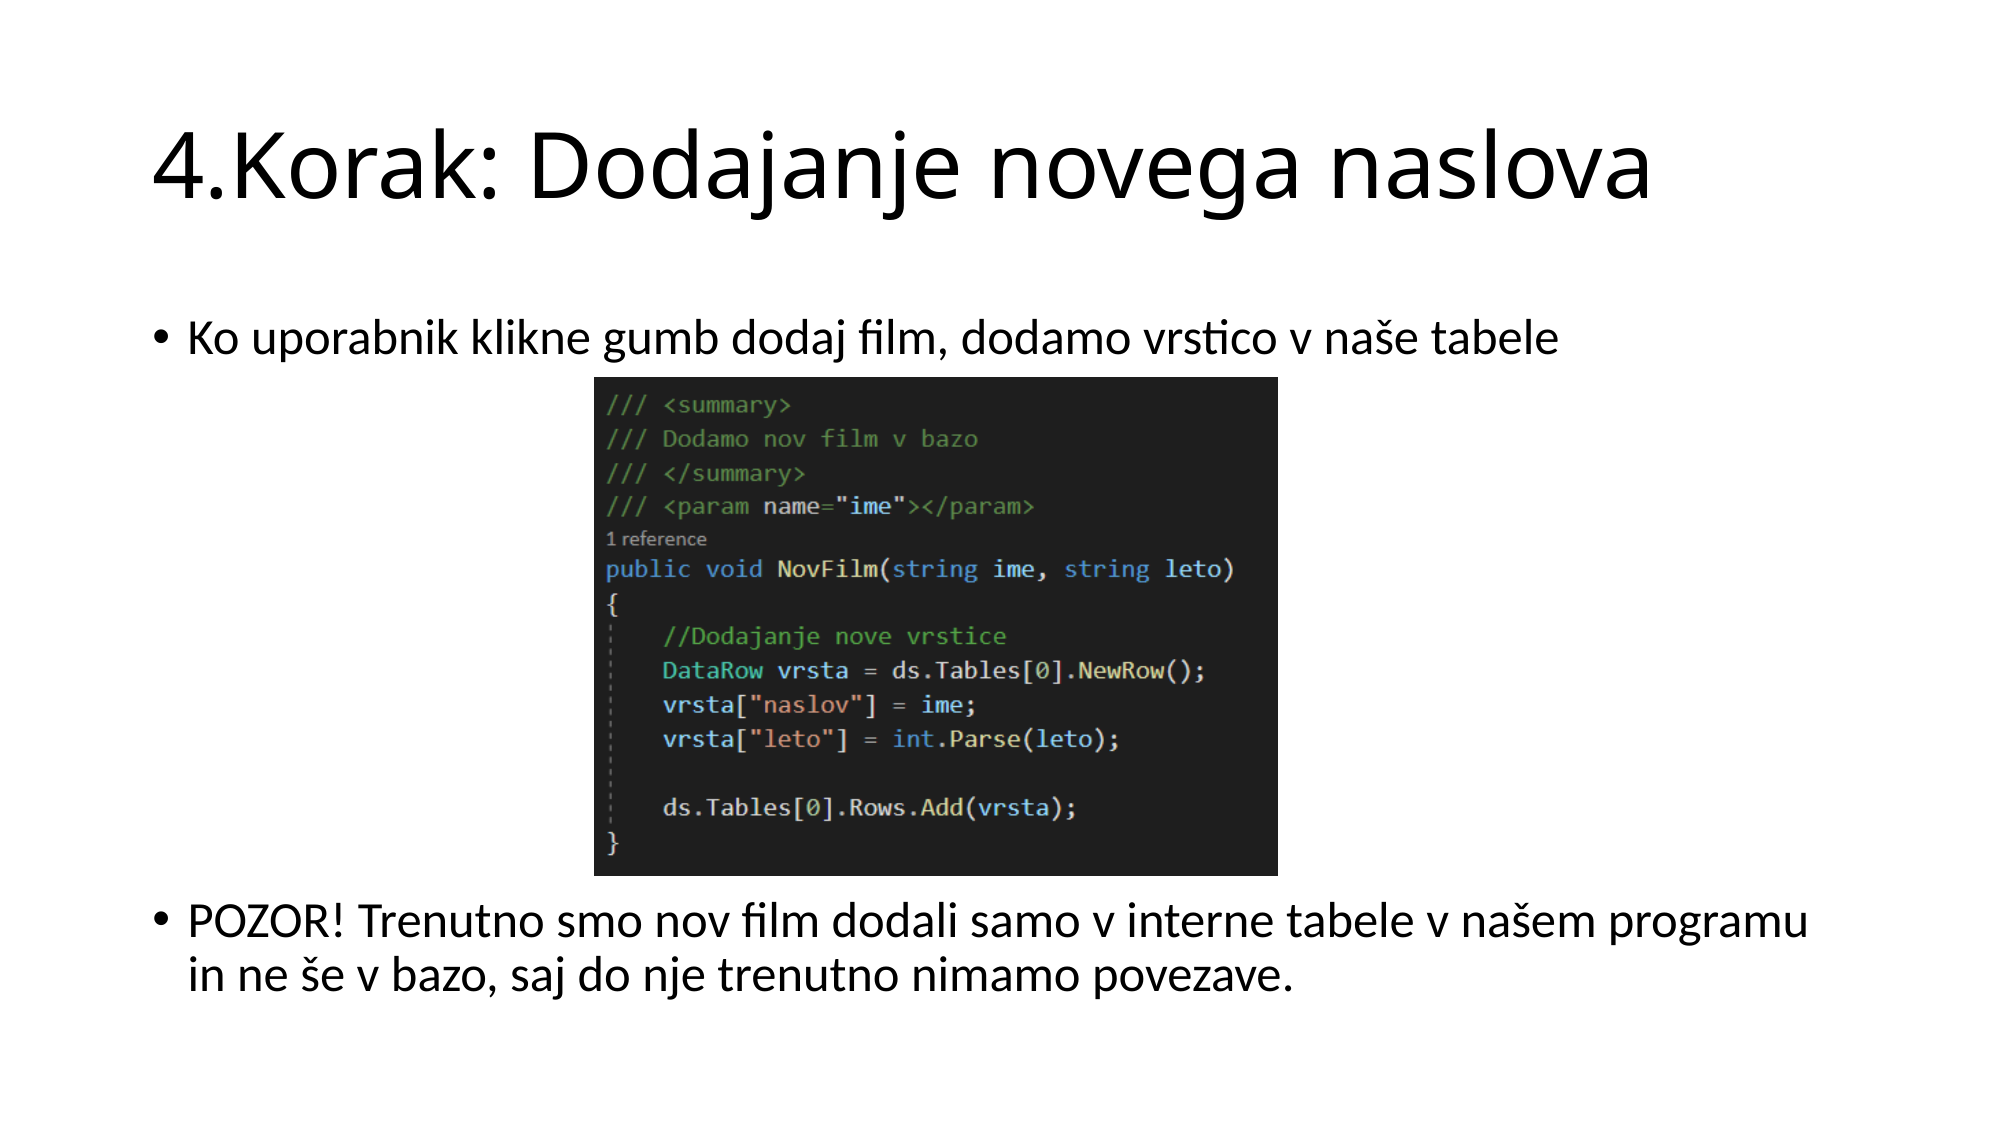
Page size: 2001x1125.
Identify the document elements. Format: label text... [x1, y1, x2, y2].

title 4.Korak: Dodajanje novega naslova [137, 59, 1863, 278]
list Ko uporabnik klikne gumb dodaj film, dodamo vrstico v naše tabele POZOR! Trenutno smo nov film dodali samo v interne tabele v našem programu in ne še v bazo, saj do nje trenutno nimamo povezave. [137, 303, 1863, 1018]
picture [594, 377, 1278, 876]
